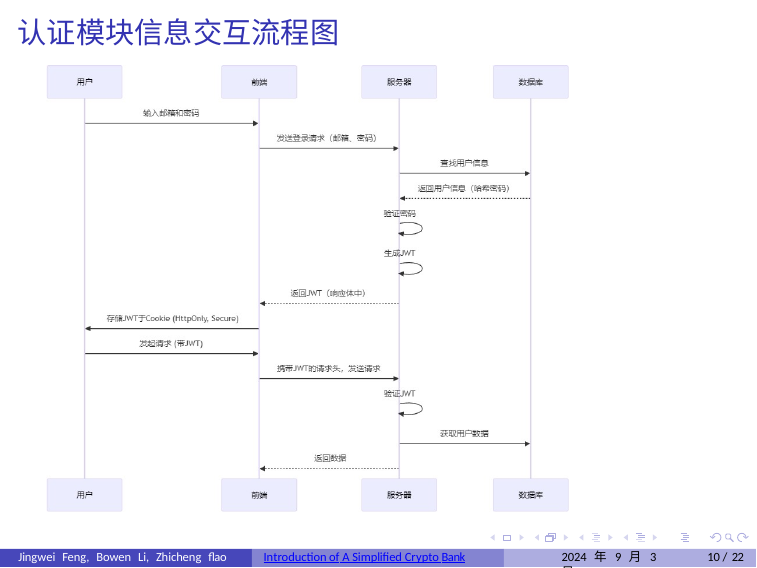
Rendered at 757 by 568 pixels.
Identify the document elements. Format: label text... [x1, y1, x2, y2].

slide_number 10 / 22 [701, 547, 747, 568]
footer 2024 年 9 月 3 日 [559, 547, 663, 568]
text_box Introduction of A Simplified Crypto Bank [261, 547, 495, 564]
slide_number Jingwei Feng, Bowen Li, Zhicheng flao [16, 547, 236, 568]
text_box 认证模块信息交互流程图 [15, 11, 349, 50]
picture [46, 64, 570, 512]
